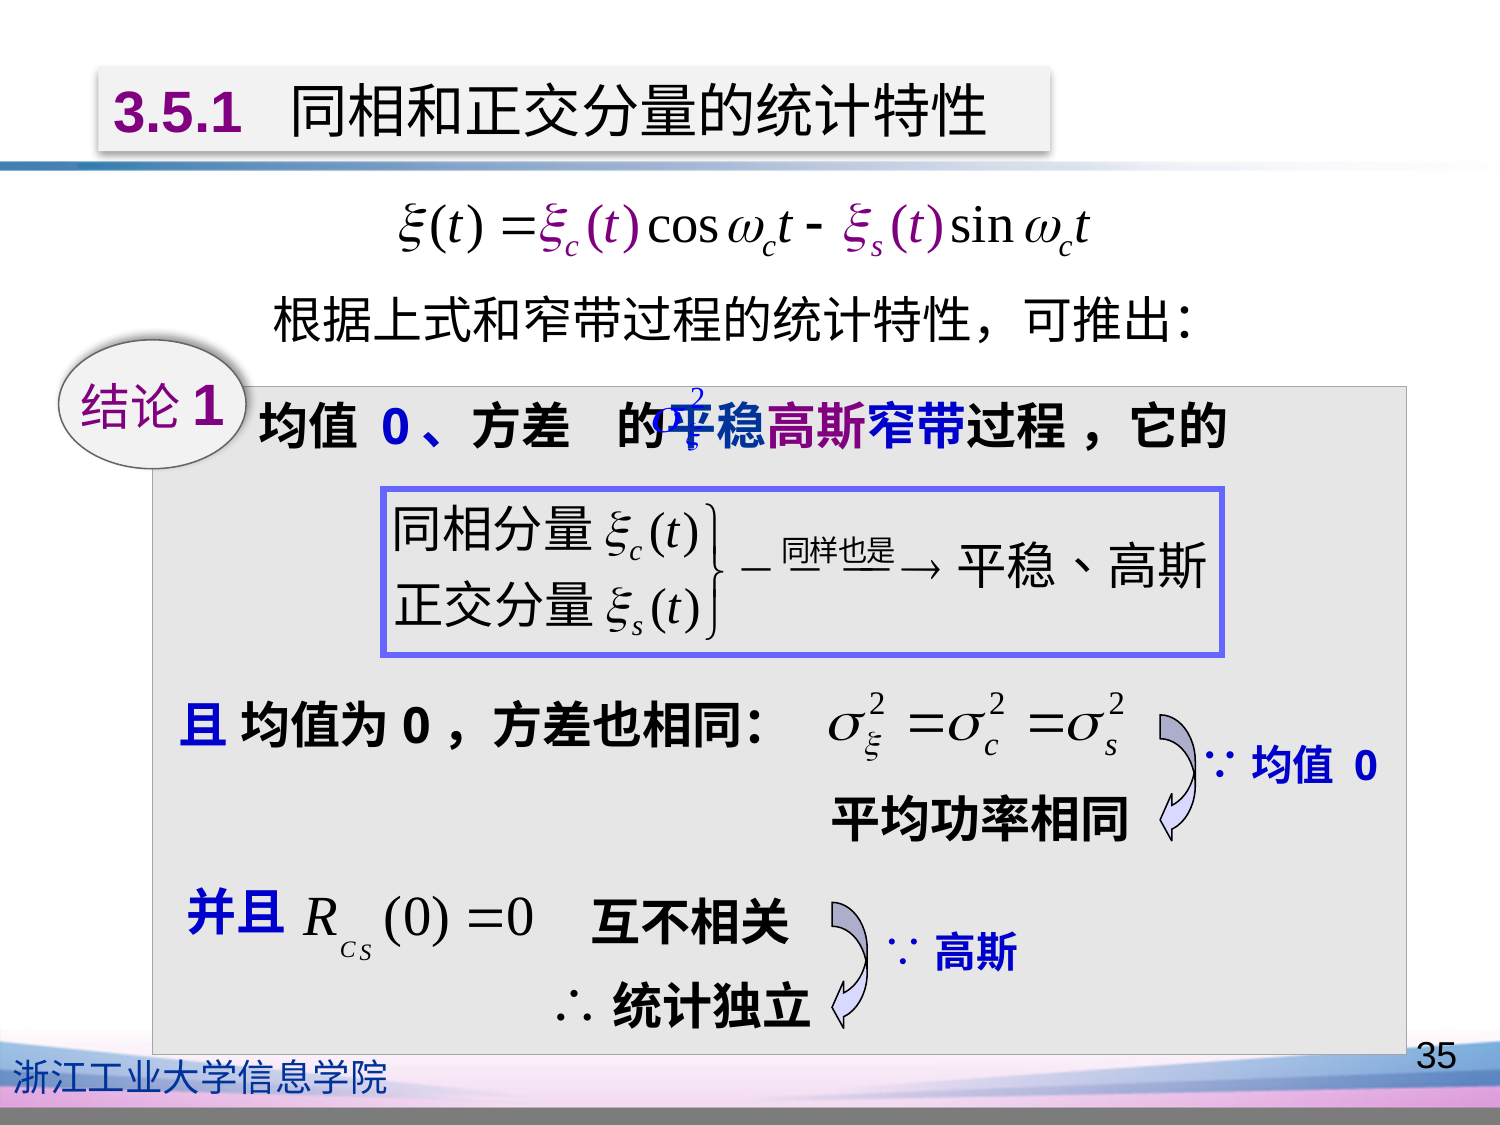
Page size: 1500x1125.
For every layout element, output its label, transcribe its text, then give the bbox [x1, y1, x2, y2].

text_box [820, 678, 1137, 774]
text_box ∴统计独立 [535, 967, 827, 1042]
text_box ∵高斯 [867, 918, 1033, 984]
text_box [390, 187, 1102, 270]
text_box [1160, 714, 1196, 842]
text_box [386, 491, 1219, 652]
text_box 互不相关 [575, 882, 806, 958]
text_box 3.5.1 同相和正交分量的统计特性 [98, 66, 1050, 152]
picture [0, 0, 1500, 1125]
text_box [292, 878, 543, 973]
text_box ∵均值 0 [1188, 731, 1393, 797]
text_box ∵均值 0 [1184, 753, 1193, 794]
footer 浙江工业大学信息学院 [0, 1046, 474, 1125]
slide_number 35 [1364, 1023, 1473, 1102]
text_box 根据上式和窄带过程的统计特性，可推出： [257, 281, 1336, 356]
text_box [832, 902, 868, 1029]
text_box 平均功率相同 [816, 779, 1146, 855]
text_box 并且 [172, 872, 314, 948]
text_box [644, 374, 716, 464]
text_box 且 均值为0，方差也相同： [164, 685, 772, 761]
list 均值 0、方差 的平稳高斯窄带过程 ，它的 [152, 386, 1407, 1055]
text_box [58, 339, 247, 469]
